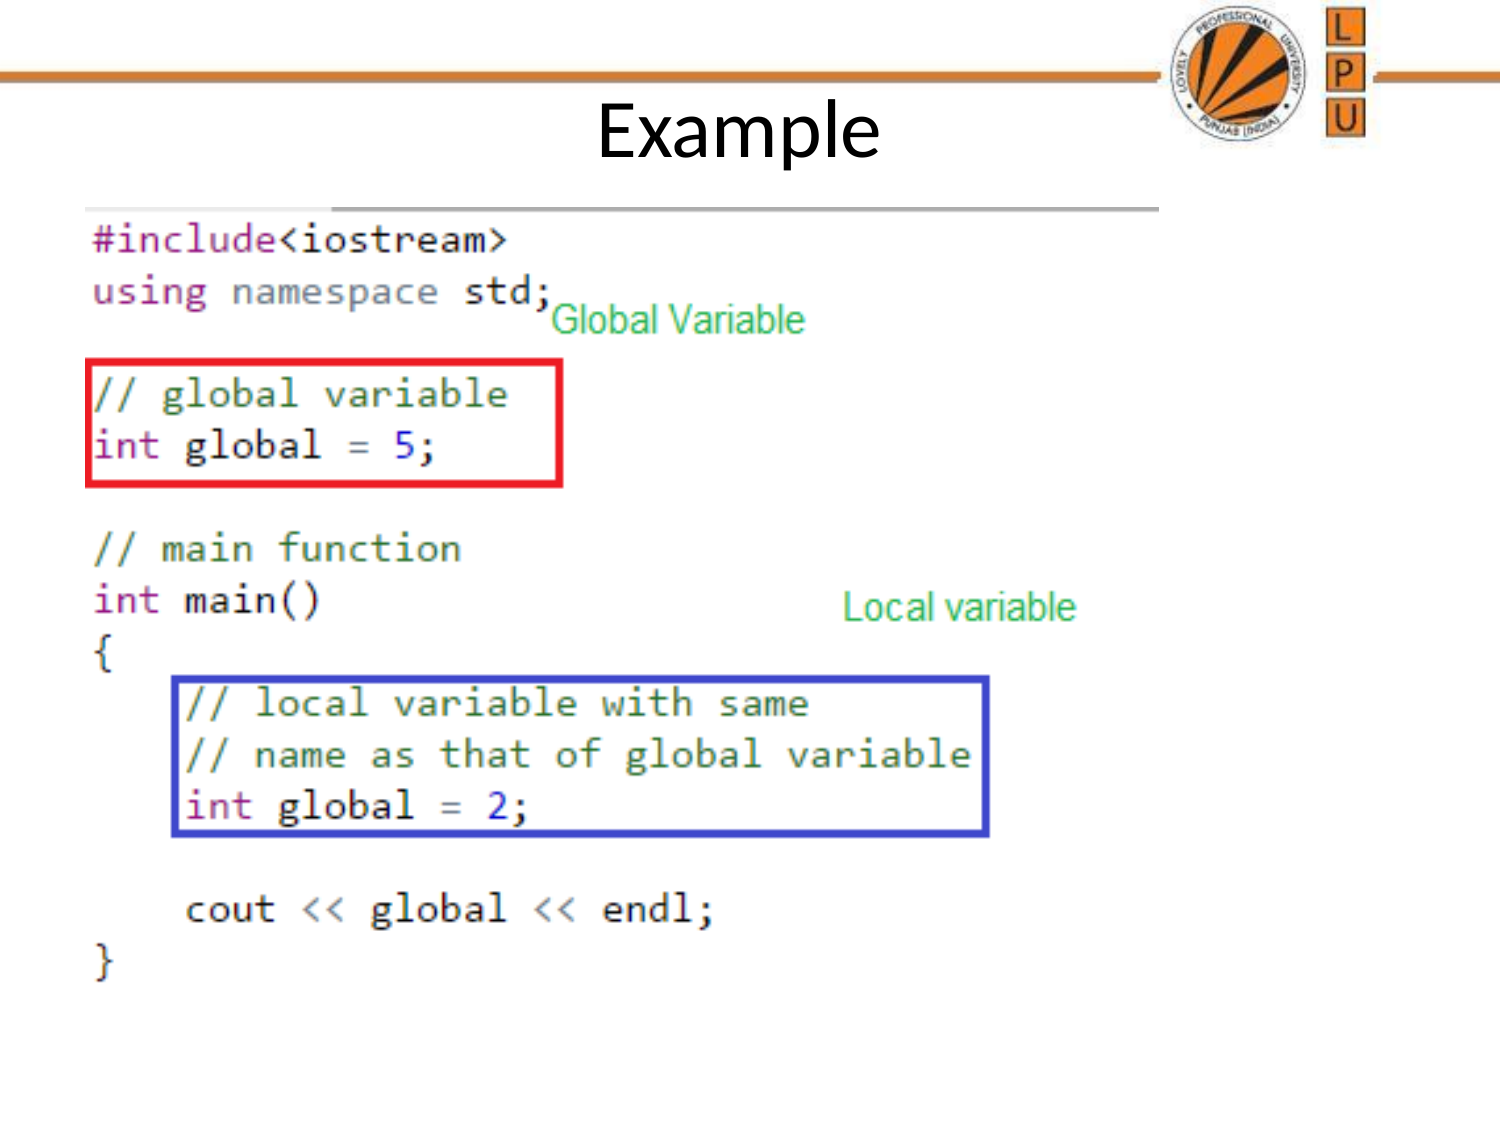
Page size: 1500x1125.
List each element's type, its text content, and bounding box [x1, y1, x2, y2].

picture [0, 0, 1500, 1125]
title Example [75, 44, 1405, 213]
